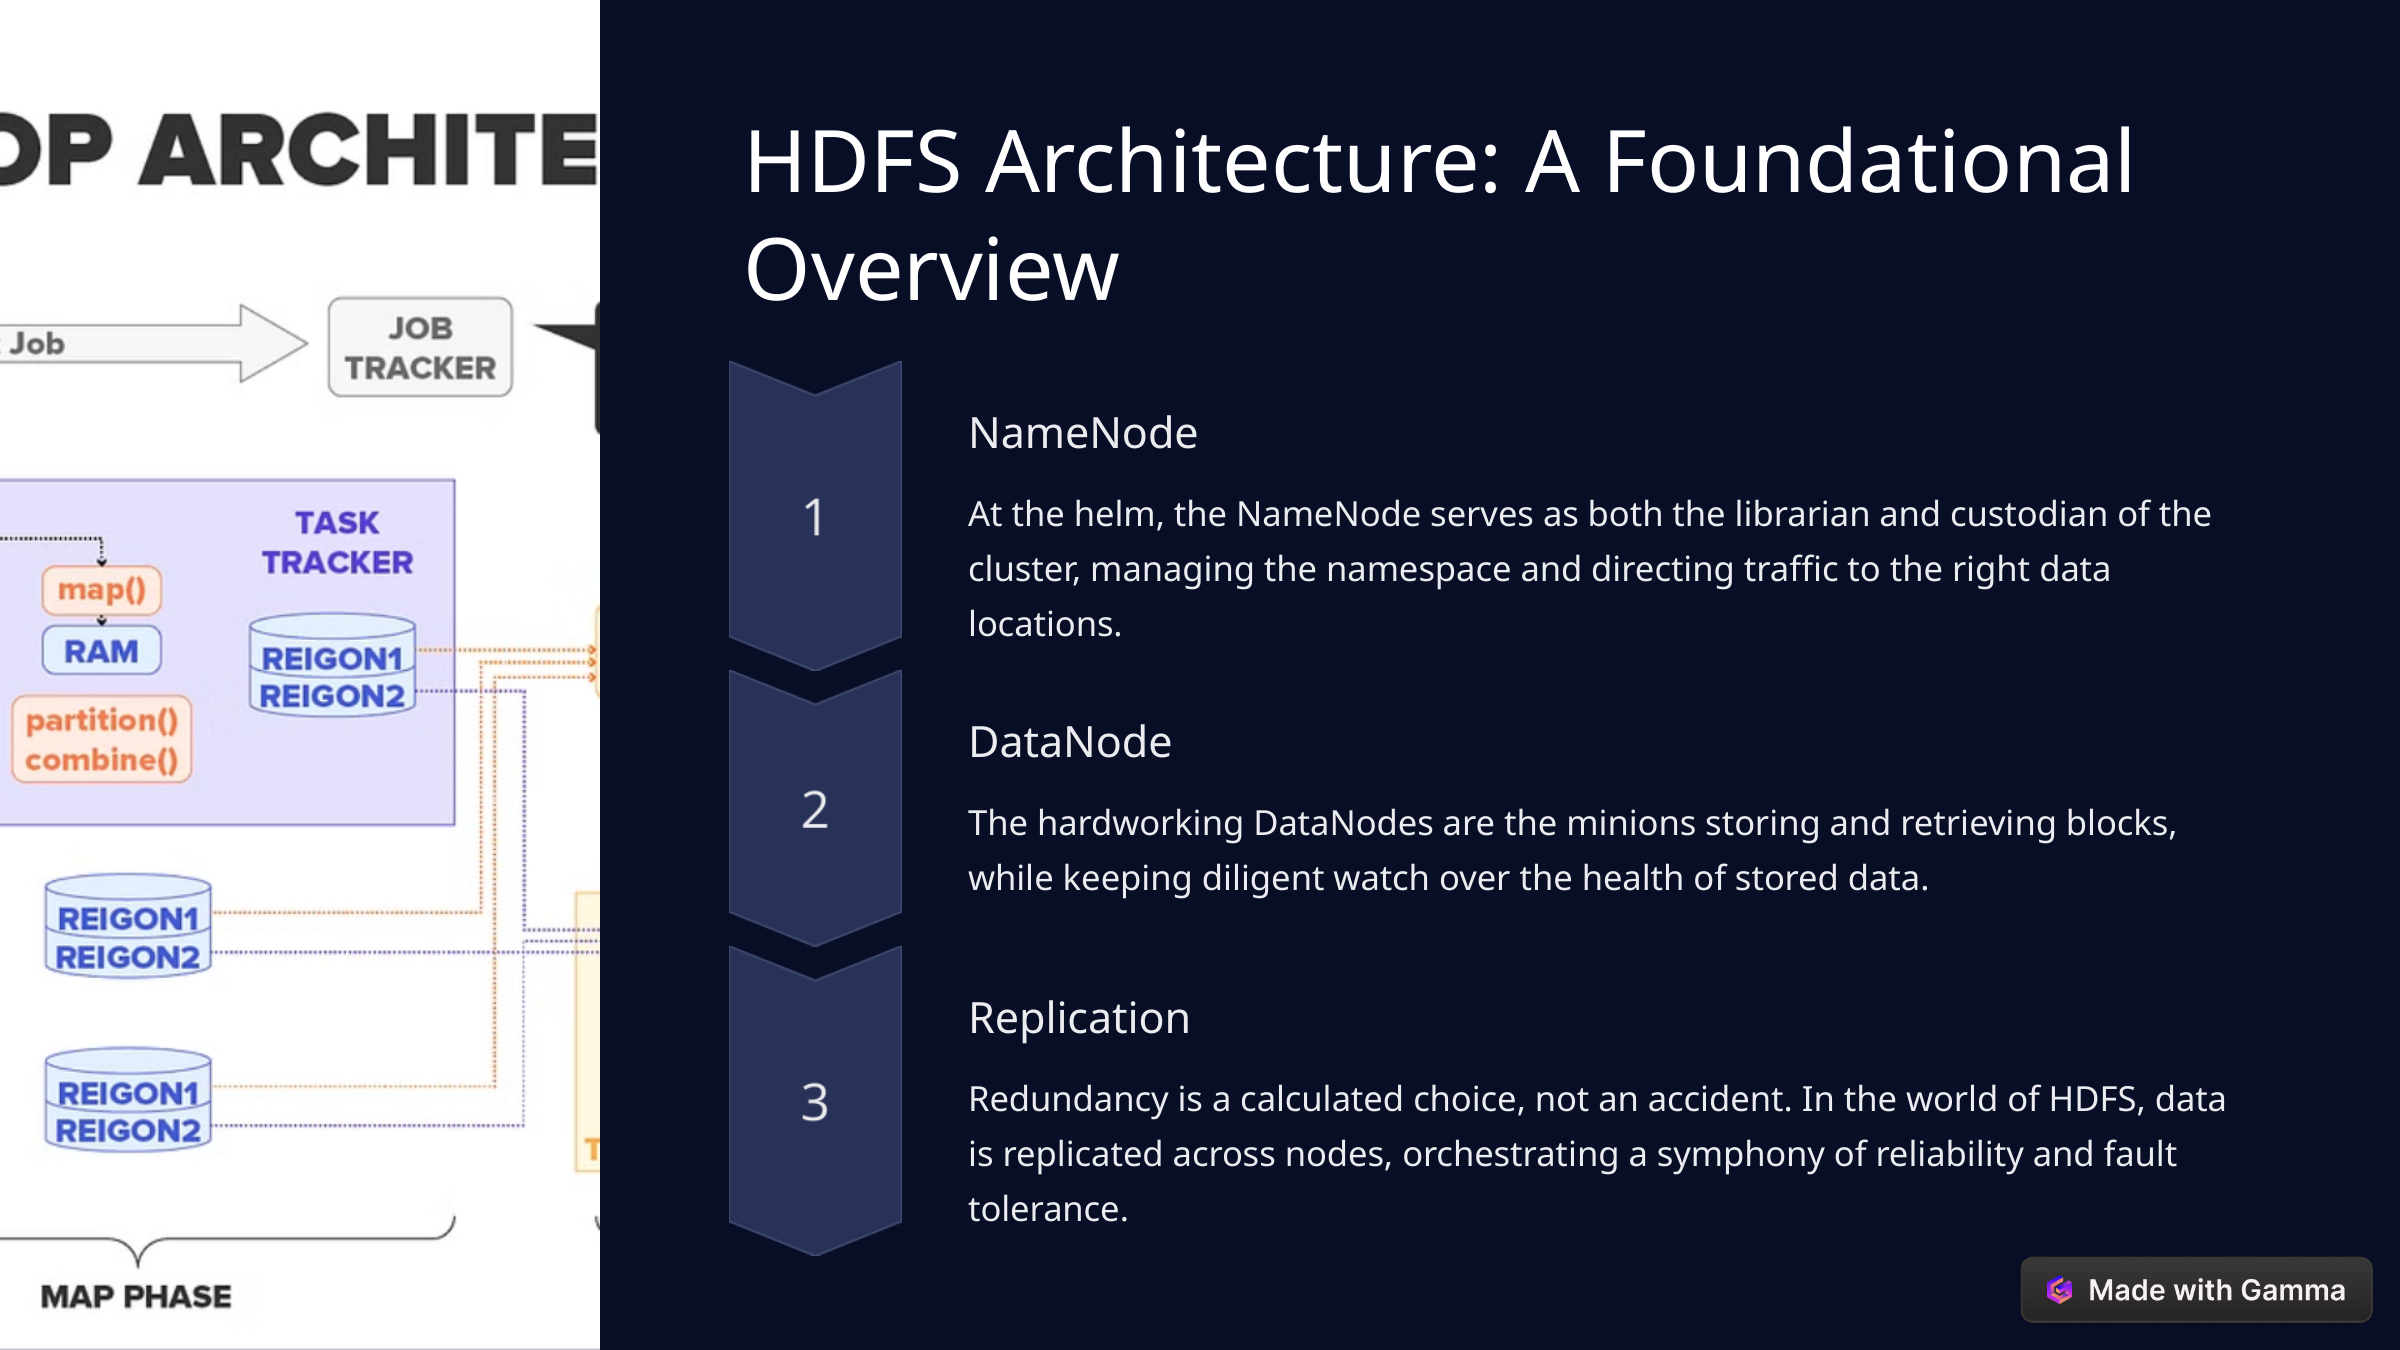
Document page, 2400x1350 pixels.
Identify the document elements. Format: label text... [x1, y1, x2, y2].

text_box At the helm, the NameNode serves as both the librarian and custodian of the cluster, managing the namespace and directing traffic to the right data locations. [953, 470, 2271, 637]
text_box Redundancy is a calculated choice, not an accident. In the world of HDFS, data is replicated across nodes, orchestrating a symphony of reliability and fault tolerance. [953, 1055, 2271, 1221]
picture [0, 0, 600, 1350]
picture [2008, 1244, 2385, 1335]
text_box The hardworking DataNodes are the minions storing and retrieving blocks, while keeping diligent watch over the health of stored data. [953, 779, 2271, 890]
text_box [600, 0, 2400, 1350]
text_box NameNode [953, 396, 1385, 451]
picture [729, 361, 902, 1256]
text_box HDFS Architecture: A Foundational Overview [729, 94, 2271, 311]
text_box DataNode [953, 705, 1385, 759]
text_box Replication [953, 980, 1385, 1035]
